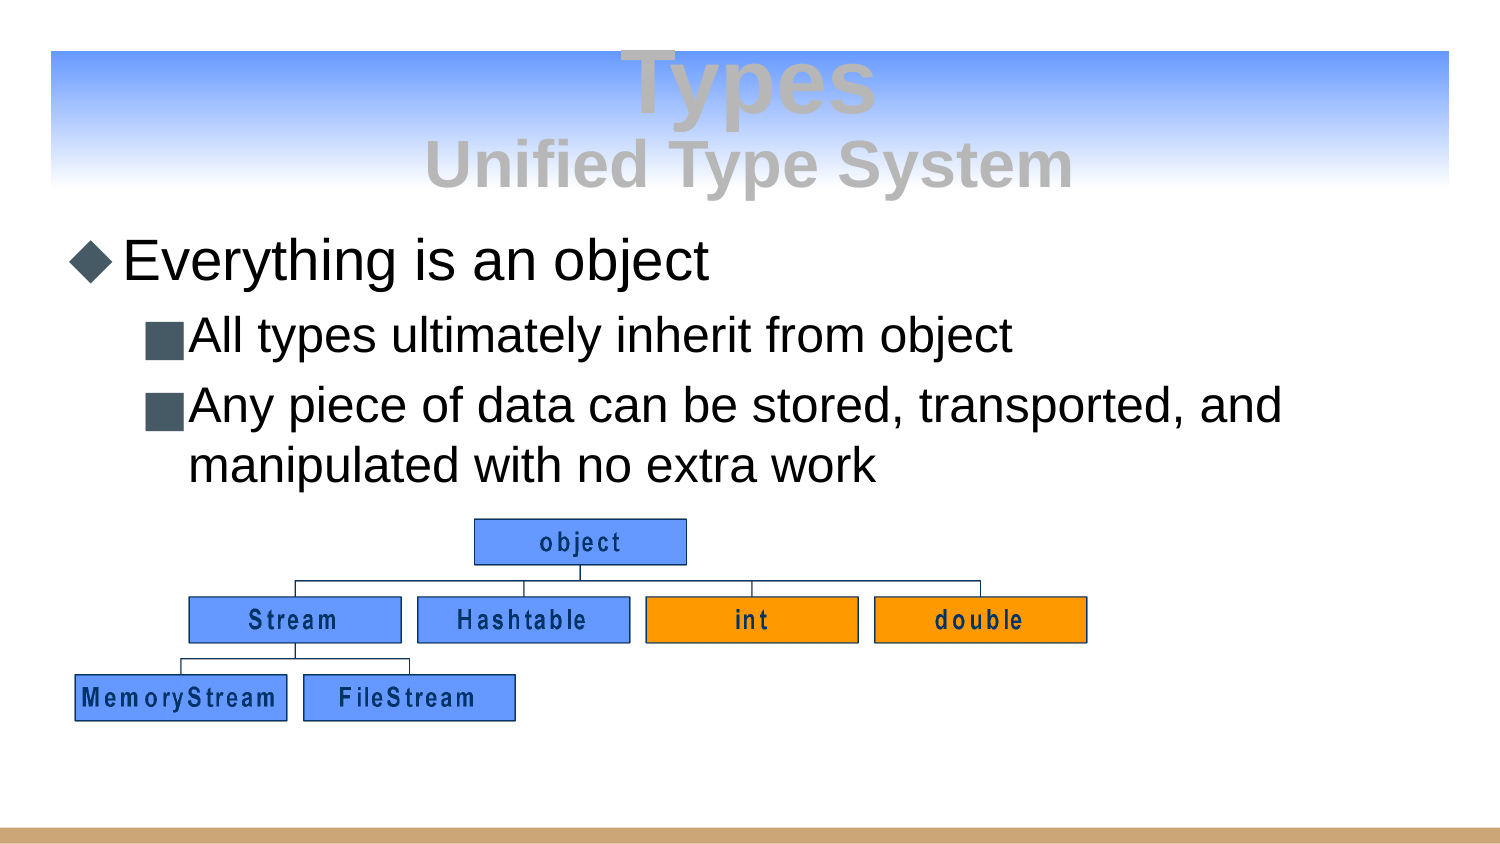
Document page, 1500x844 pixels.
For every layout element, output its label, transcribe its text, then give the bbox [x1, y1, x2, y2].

title Types Unified Type System [51, 51, 1449, 189]
picture [72, 516, 1089, 723]
list Everything is an object All types ultimately inherit from object Any piece of data can be stored, transported, and manipulated with no extra work [51, 214, 1449, 765]
